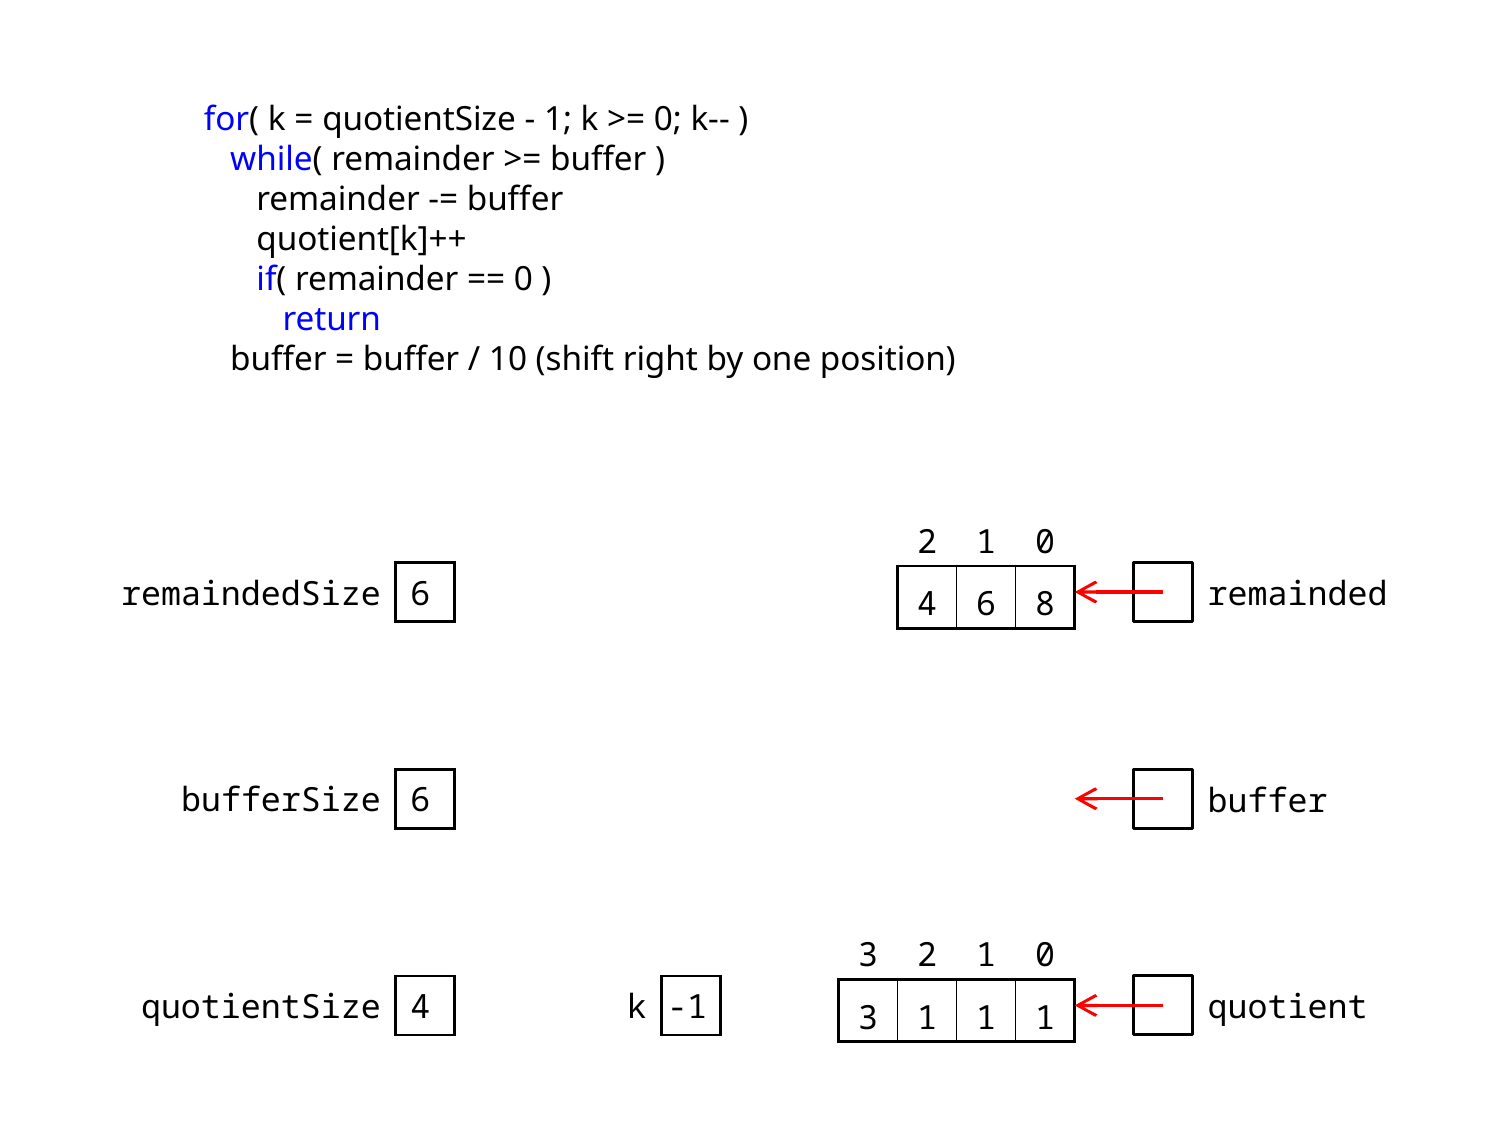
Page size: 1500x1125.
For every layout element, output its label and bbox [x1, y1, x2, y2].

table_header [602, 976, 660, 1035]
table_header [397, 564, 453, 620]
table_header [159, 769, 394, 828]
table_cell [1016, 981, 1073, 1040]
text_box [1074, 560, 1430, 624]
table_cell [1016, 567, 1073, 627]
table_cell [899, 567, 956, 627]
text_box [1074, 767, 1341, 830]
table_cell [957, 567, 1015, 627]
list [188, 89, 1312, 475]
text_box [1074, 974, 1400, 1037]
table_header [839, 917, 1075, 978]
table_header [663, 977, 719, 1034]
table_cell [898, 981, 956, 1040]
table_cell [840, 981, 897, 1040]
table_header [100, 563, 394, 622]
table_header [397, 977, 453, 1034]
table_header [898, 503, 1075, 565]
table_header [100, 976, 394, 1035]
table_header [397, 771, 453, 827]
table_cell [957, 981, 1015, 1040]
